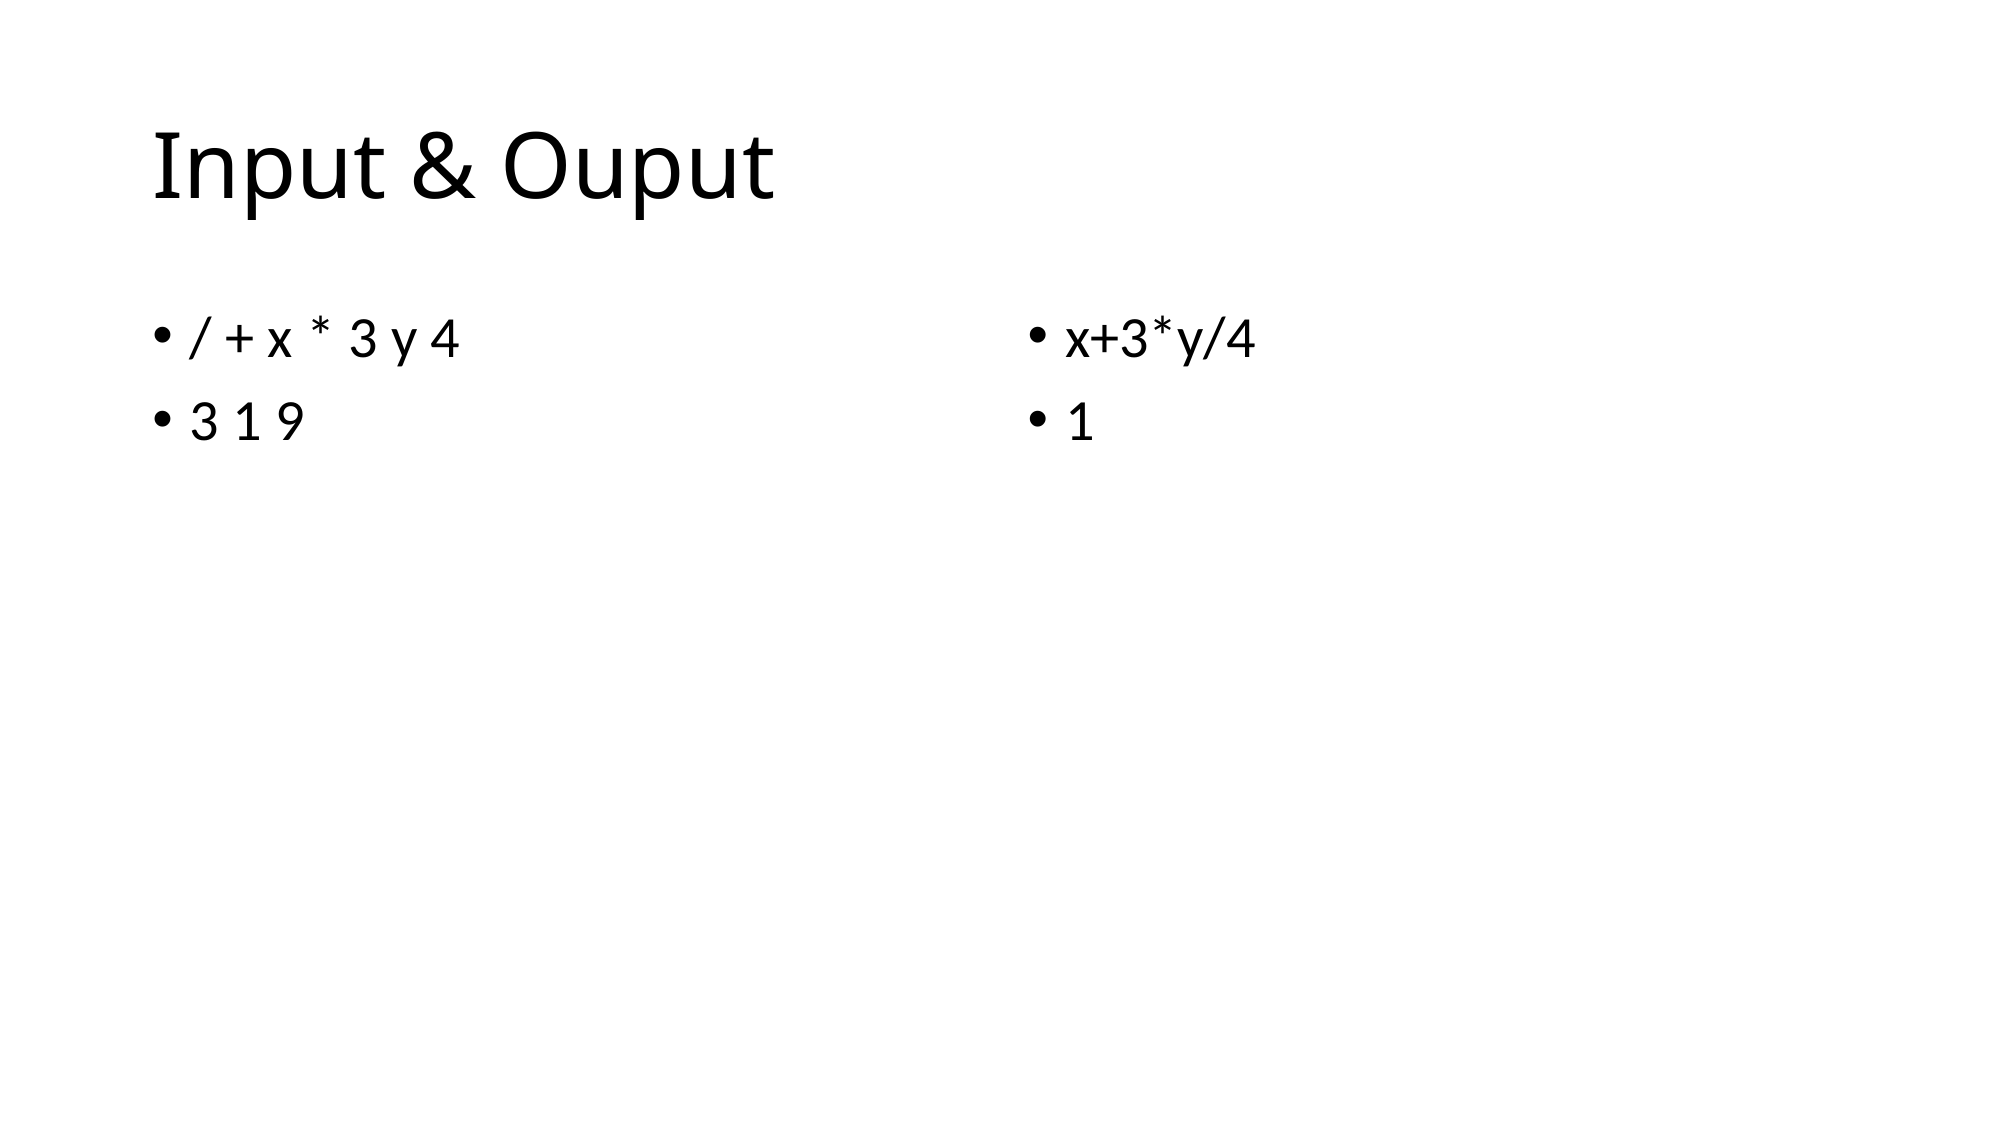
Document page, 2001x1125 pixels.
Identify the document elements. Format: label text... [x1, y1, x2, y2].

title Input & Ouput [137, 59, 1863, 278]
list x+3*y/4 1 [1012, 299, 1863, 1014]
list / + x * 3 y 4 3 1 9 [137, 299, 988, 1014]
